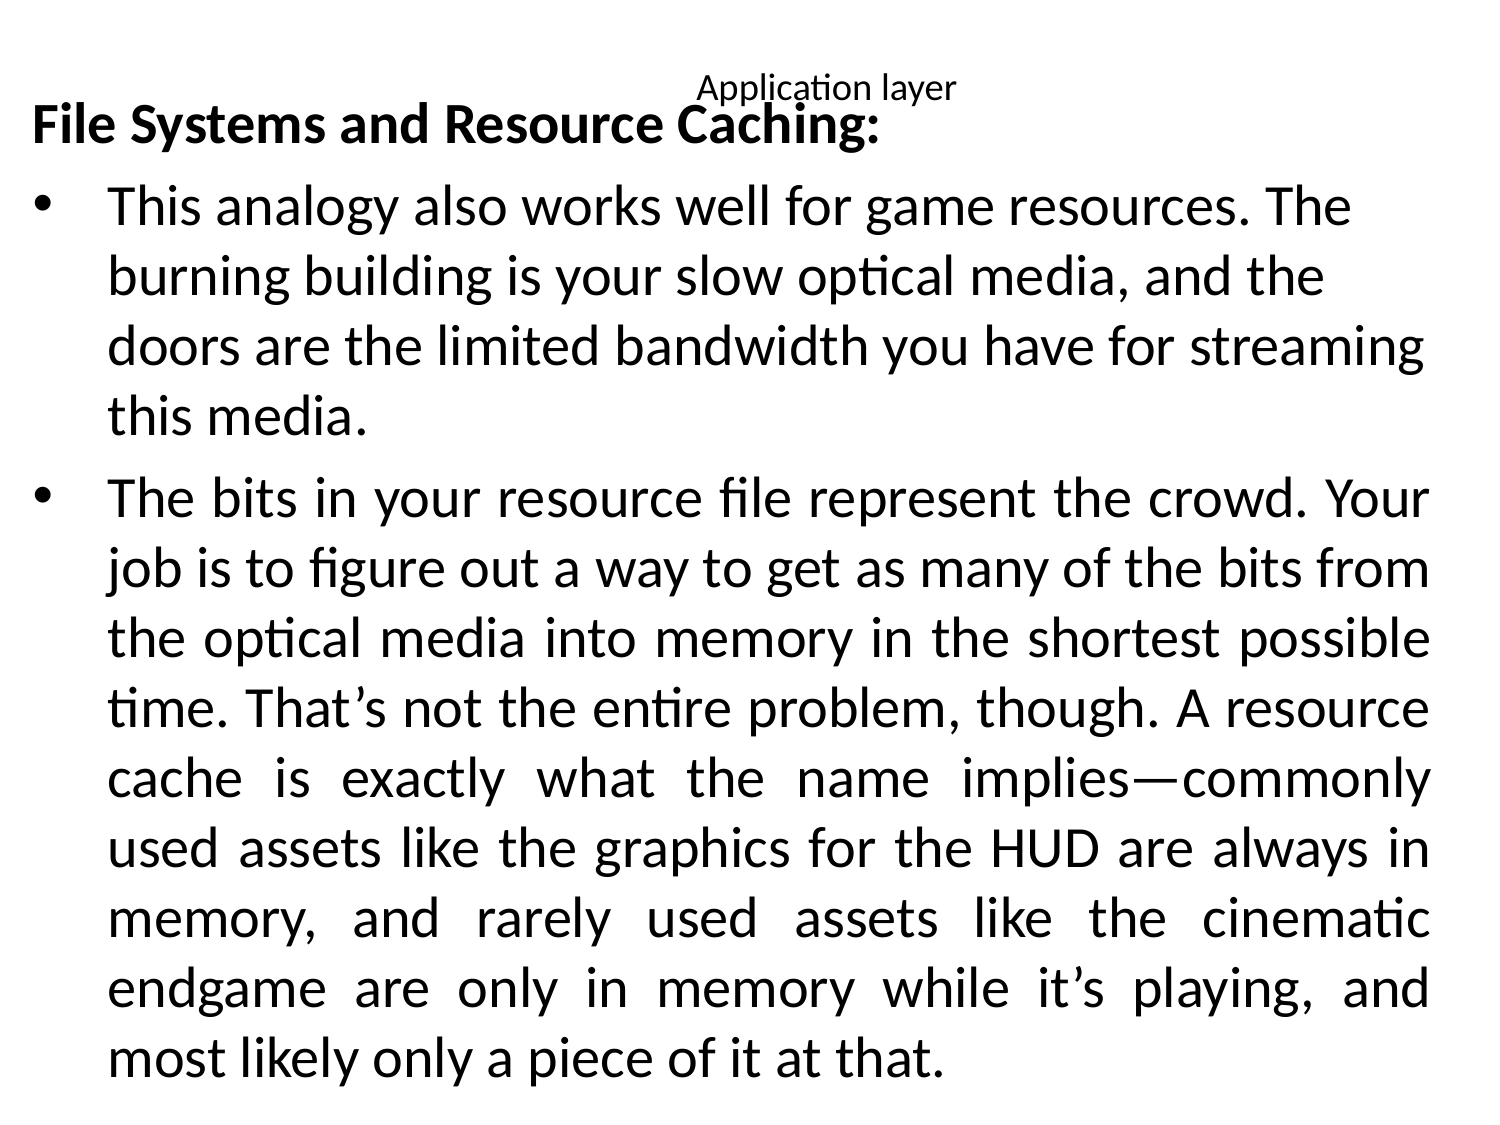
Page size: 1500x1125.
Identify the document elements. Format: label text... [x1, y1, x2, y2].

title Application layer [112, 54, 1500, 209]
subtitle File Systems and Resource Caching: This analogy also works well for game resources. The burning building is your slow optical media, and the doors are the limited bandwidth you have for streaming this media. The bits in your resource file represent the crowd. Your job is to figure out a way to get as many of the bits from the optical media into memory in the shortest possible time. That’s not the entire problem, though. A resource cache is exactly what the name implies—commonly used assets like the graphics for the HUD are always in memory, and rarely used assets like the cinematic endgame are only in memory while it’s playing, and most likely only a piece of it at that. [17, 78, 1447, 1094]
